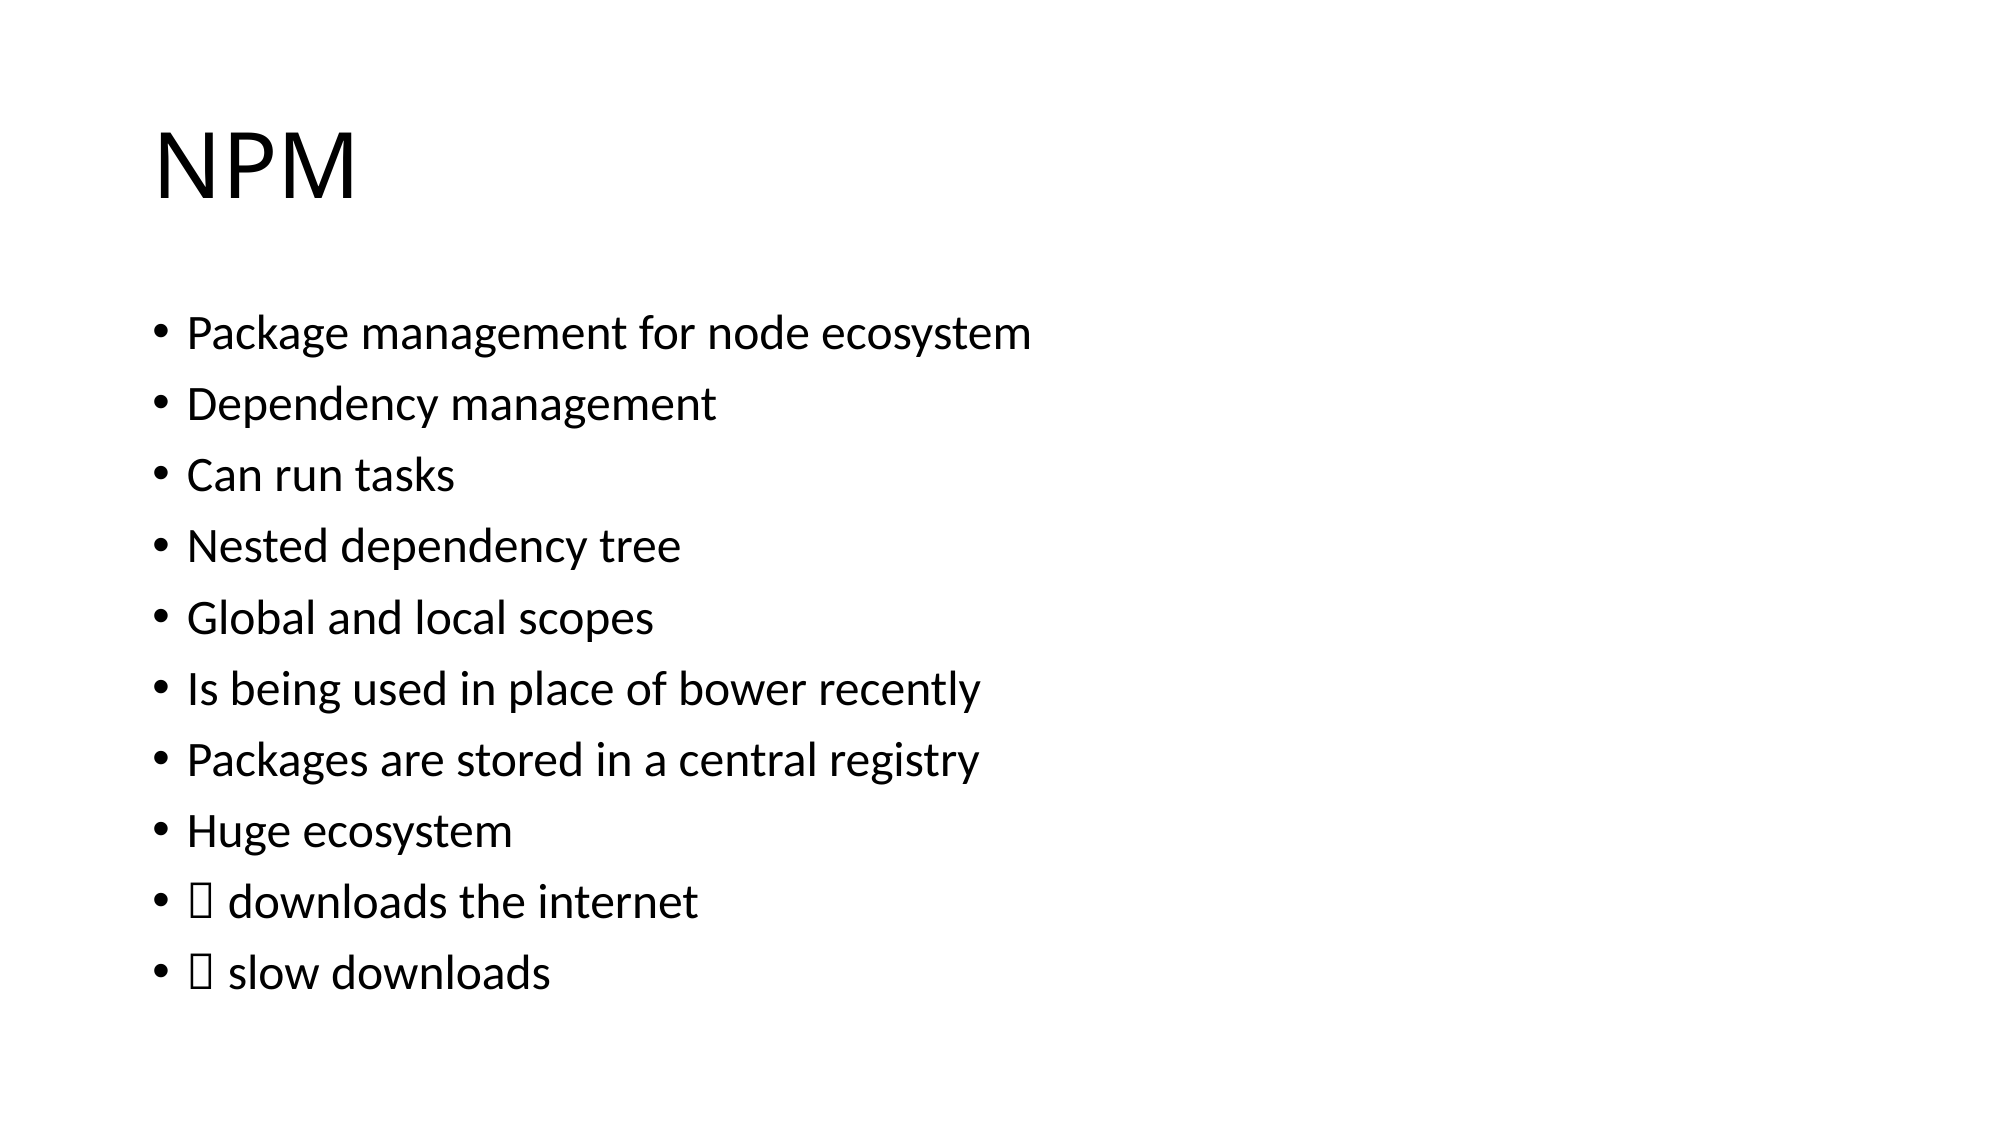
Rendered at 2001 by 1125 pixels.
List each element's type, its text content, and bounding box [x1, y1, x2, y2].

list Package management for node ecosystem Dependency management Can run tasks Nested dependency tree Global and local scopes Is being used in place of bower recently Packages are stored in a central registry Huge ecosystem  downloads the internet  slow downloads [137, 299, 1863, 1014]
title NPM [137, 59, 1863, 278]
